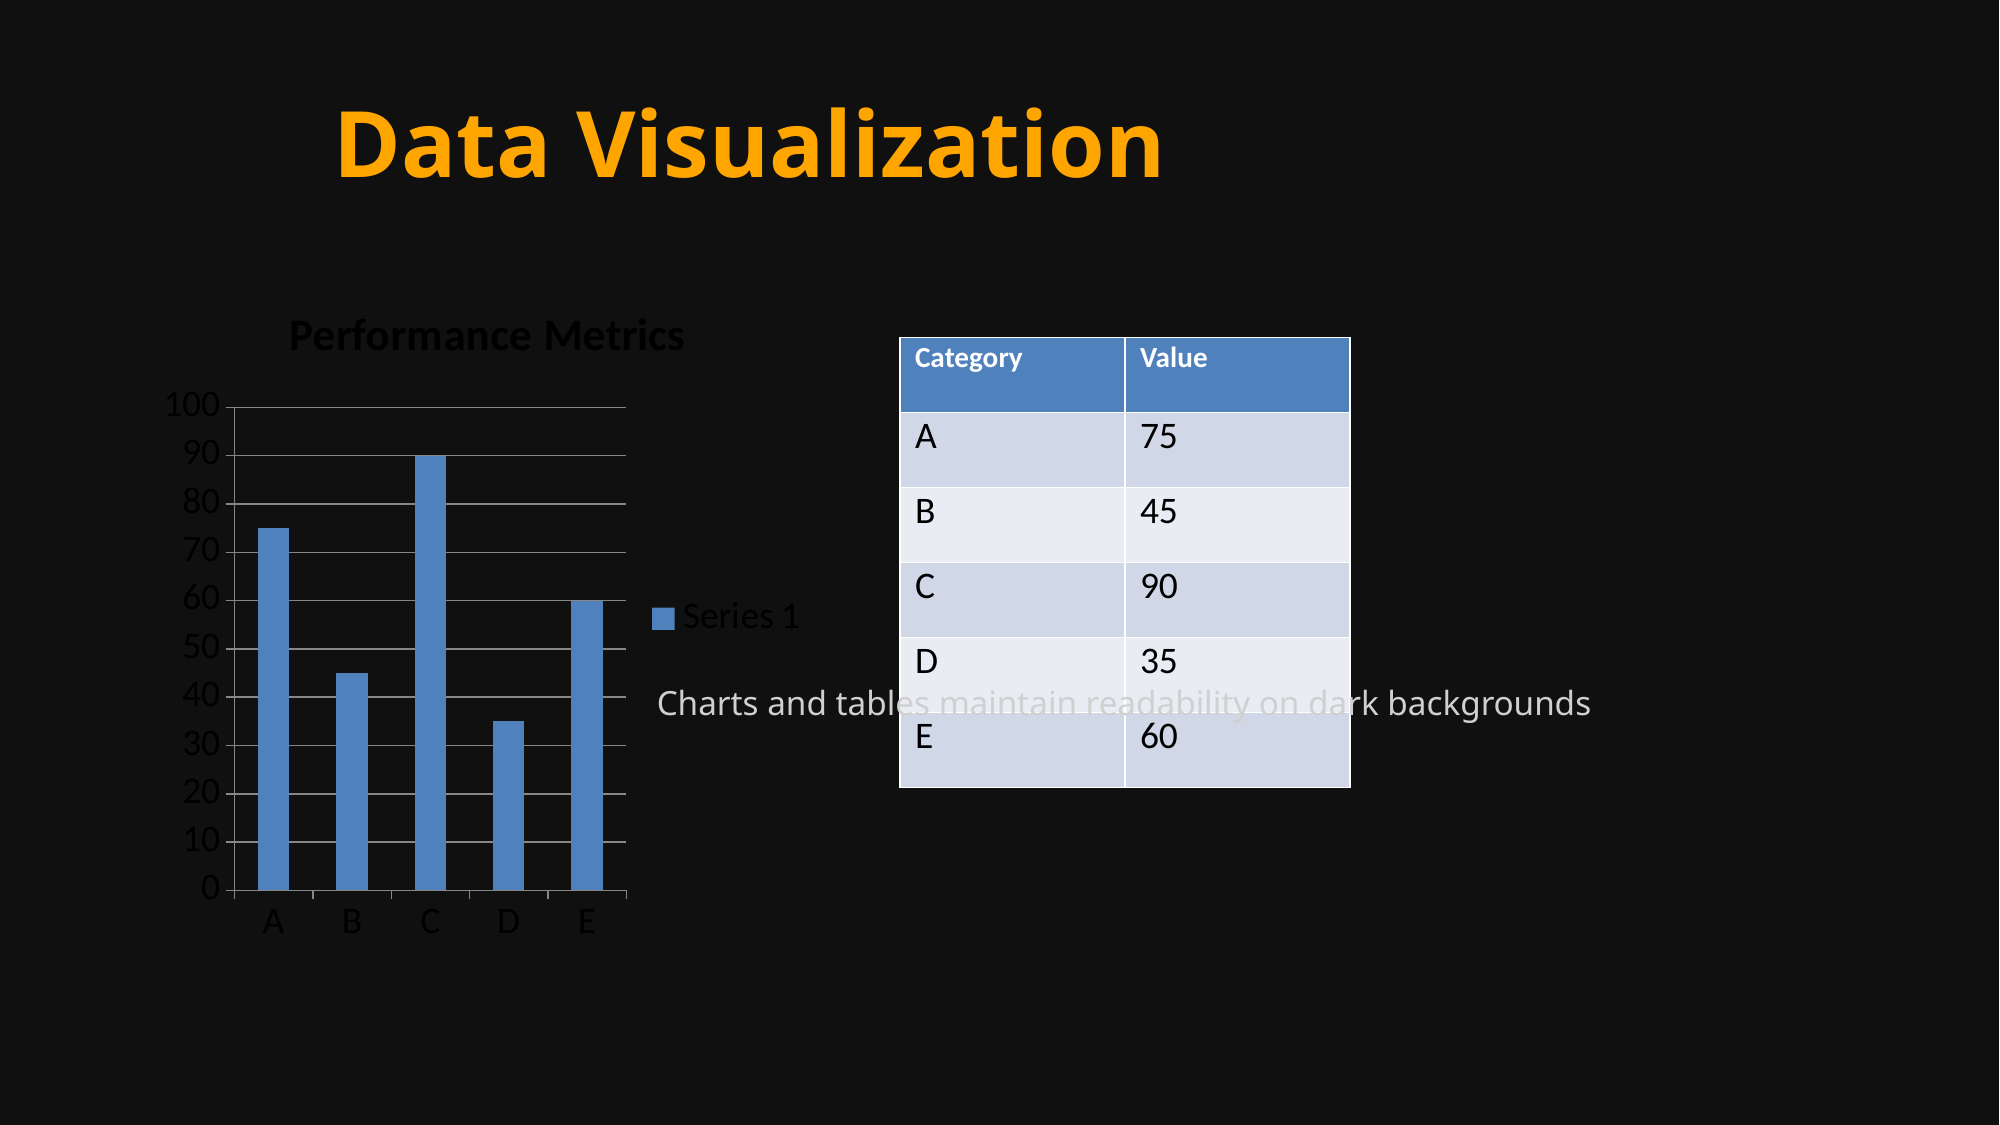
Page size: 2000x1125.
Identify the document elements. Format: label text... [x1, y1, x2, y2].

table_header Category [901, 338, 1124, 412]
table_cell E [901, 730, 1124, 787]
table_cell 35 [1126, 638, 1349, 674]
table_cell 45 [1126, 488, 1349, 562]
table_cell C [901, 563, 1124, 637]
table_cell 75 [1126, 413, 1349, 487]
table_cell 60 [1126, 730, 1349, 787]
text_box Charts and tables maintain readability on dark backgrounds [829, 674, 1608, 730]
table_cell D [901, 638, 1124, 674]
table_cell A [901, 413, 1124, 487]
table_header Value [1126, 338, 1349, 412]
text_box Data Visualization [318, 78, 1182, 203]
table_cell B [901, 488, 1124, 562]
table_cell 90 [1126, 563, 1349, 637]
chart [149, 280, 826, 957]
